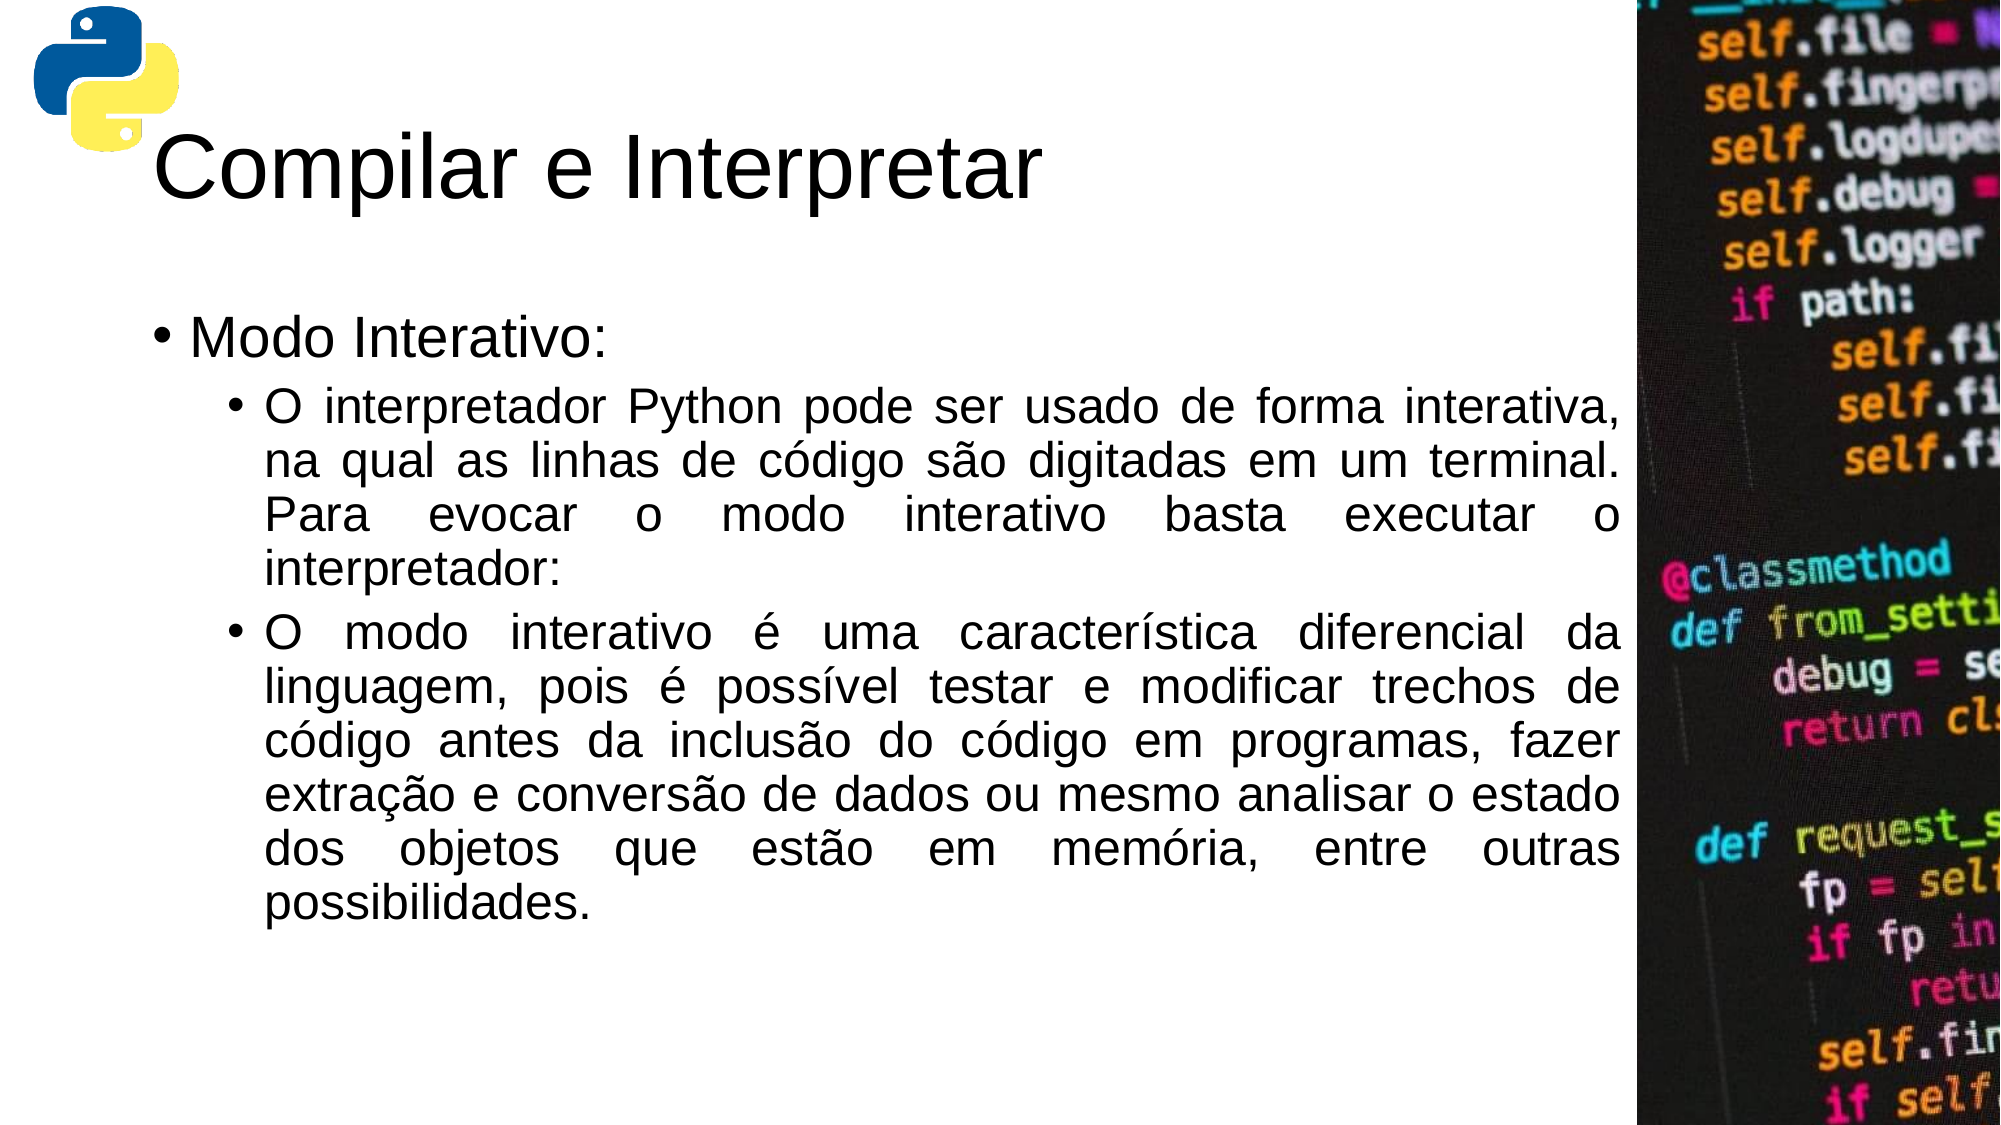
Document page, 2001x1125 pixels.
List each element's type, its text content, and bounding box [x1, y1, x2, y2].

picture [27, 0, 185, 158]
list Modo Interativo: O interpretador Python pode ser usado de forma interativa, na qual as linhas de código são digitadas em um terminal. Para evocar o modo interativo basta executar o interpretador: O modo interativo é uma característica diferencial da linguagem, pois é possível testar e modificar trechos de código antes da inclusão do código em programas, fazer extração e conversão de dados ou mesmo analisar o estado dos objetos que estão em memória, entre outras possibilidades. [137, 299, 1637, 1014]
title Compilar e Interpretar [137, 59, 1637, 278]
picture [1637, 0, 2000, 1125]
